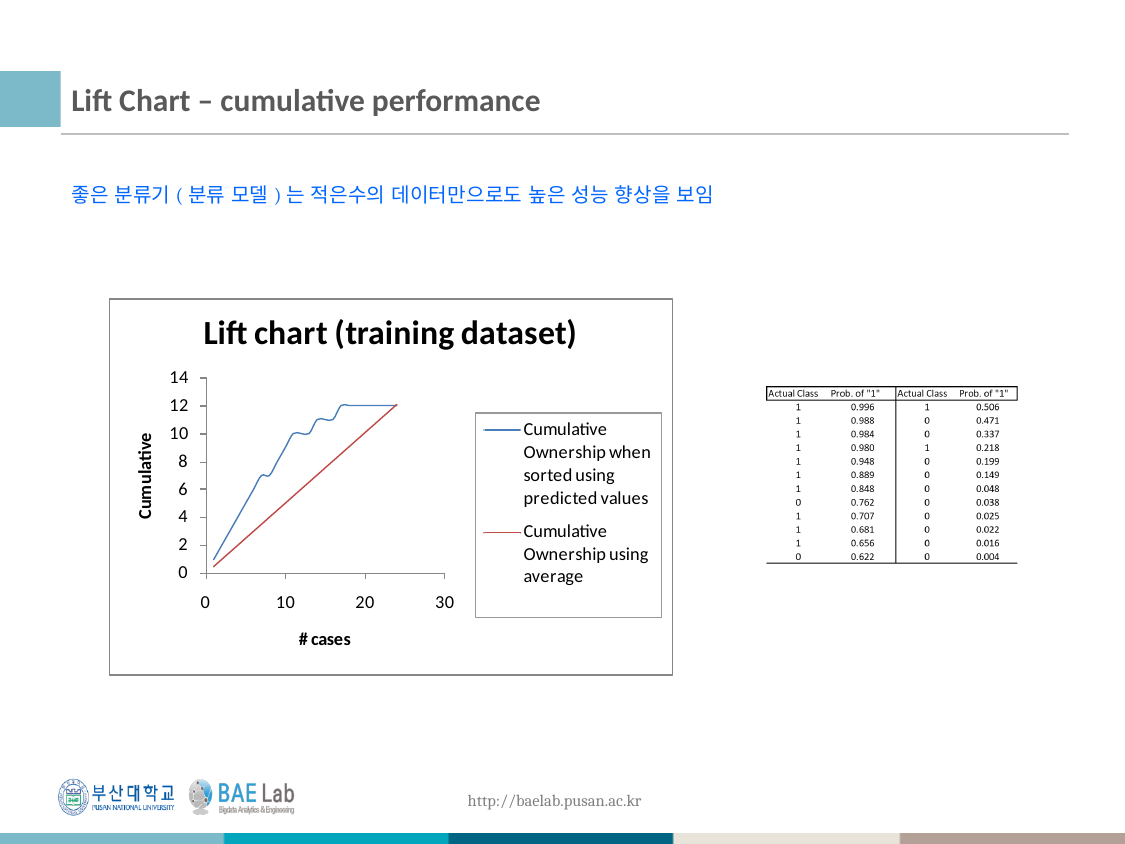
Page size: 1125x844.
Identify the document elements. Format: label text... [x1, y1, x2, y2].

picture [673, 833, 1125, 844]
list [107, 296, 674, 676]
picture [0, 833, 448, 844]
list 좋은 분류기(분류 모델)는 적은수의 데이터만으로도 높은 성능 향상을 보임 [56, 146, 1069, 754]
picture [186, 776, 300, 816]
picture [765, 386, 1018, 564]
title Lift Chart – cumulative performance [56, 71, 1069, 125]
picture [55, 775, 175, 819]
